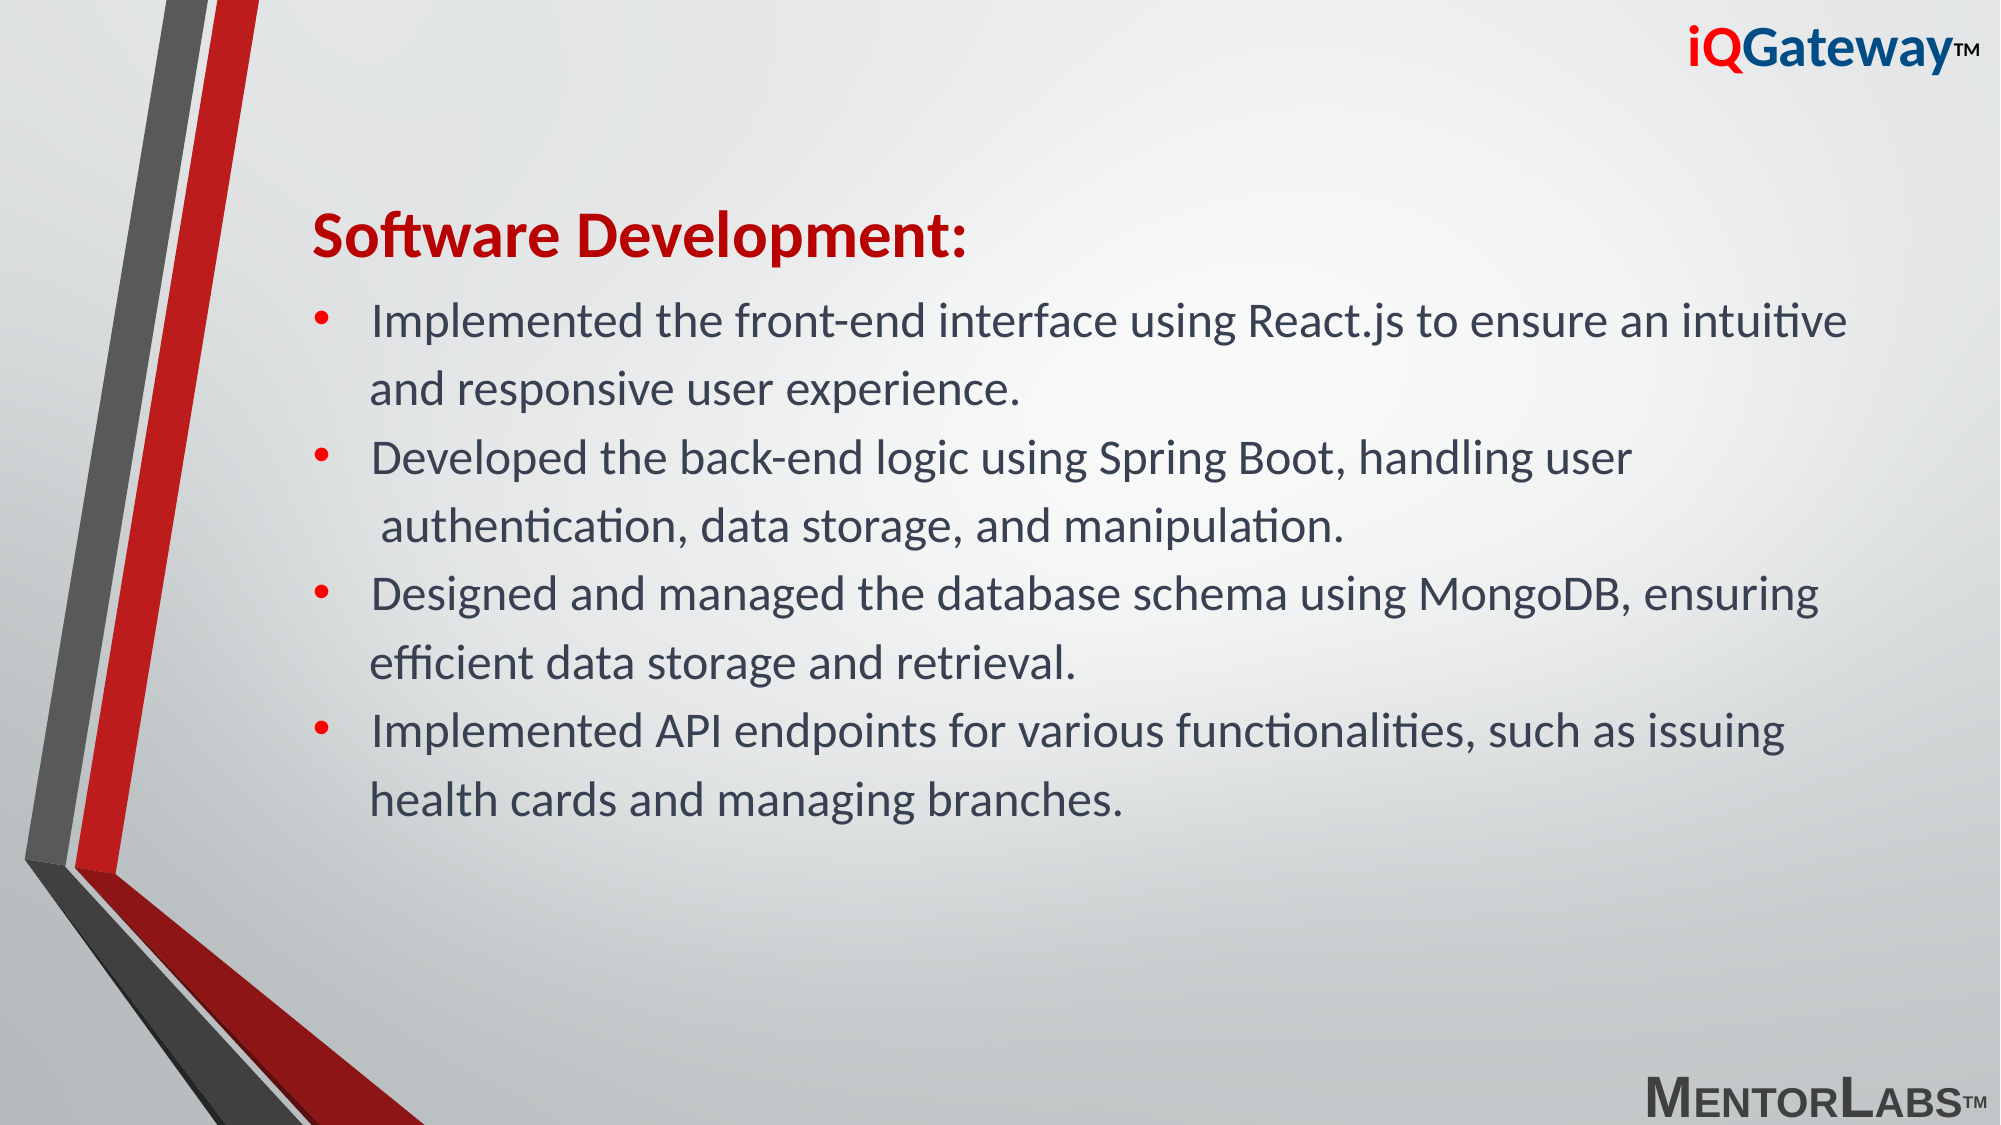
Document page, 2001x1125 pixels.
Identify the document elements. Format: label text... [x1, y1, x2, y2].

text_box Software Development: Implemented the front-end interface using React.js to ensure an intuitive and responsive user experience. Developed the back-end logic using Spring Boot, handling user authentication, data storage, and manipulation. Designed and managed the database schema using MongoDB, ensuring efficient data storage and retrieval. Implemented API endpoints for various functionalities, such as issuing health cards and managing branches. [297, 183, 1968, 963]
text_box MENTORLABSTM [1630, 1051, 2000, 1125]
text_box iQGatewayTM [1672, 1, 2000, 86]
